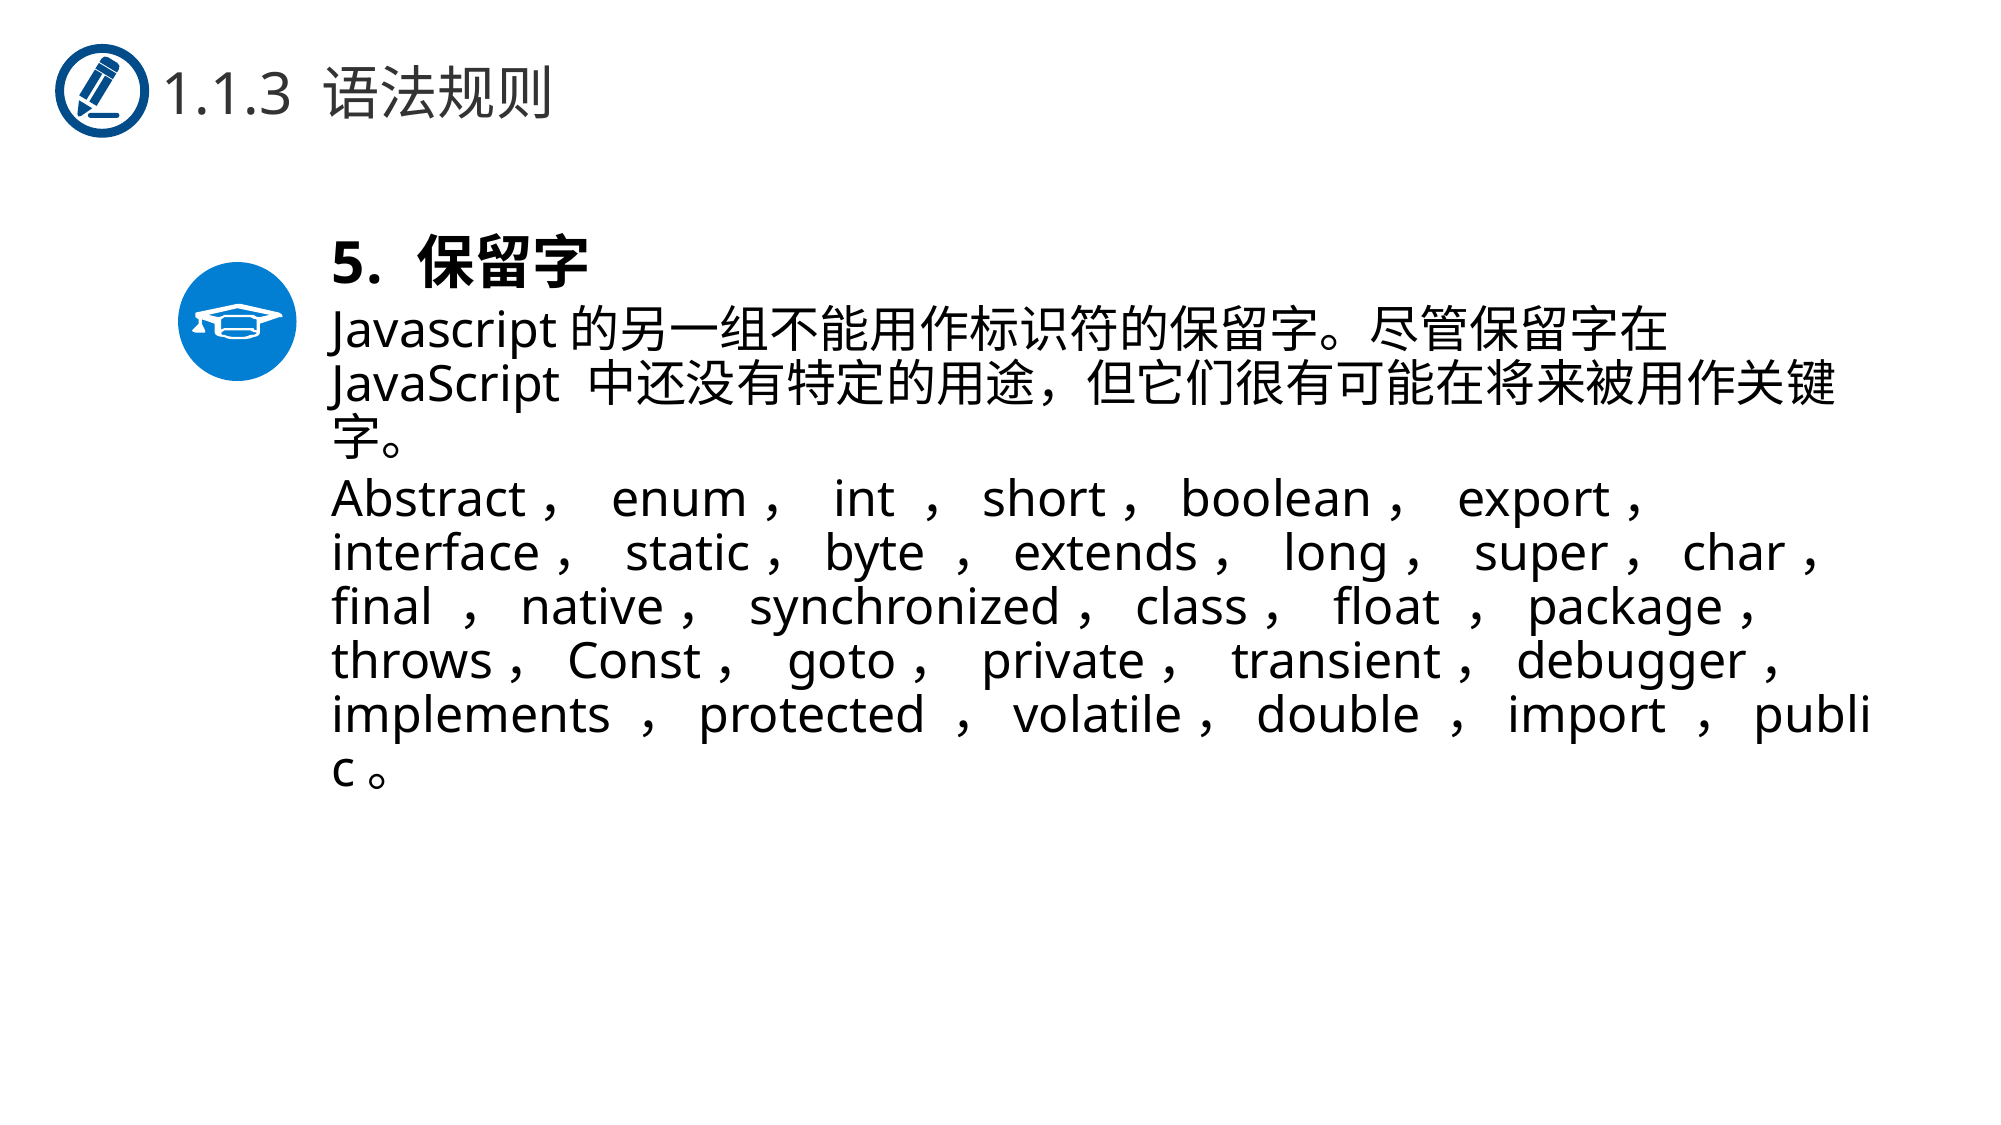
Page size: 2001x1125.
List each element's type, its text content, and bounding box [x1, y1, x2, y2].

text_box [55, 43, 150, 138]
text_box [178, 233, 1885, 987]
text_box 1.1.3 语法规则 [141, 46, 575, 137]
